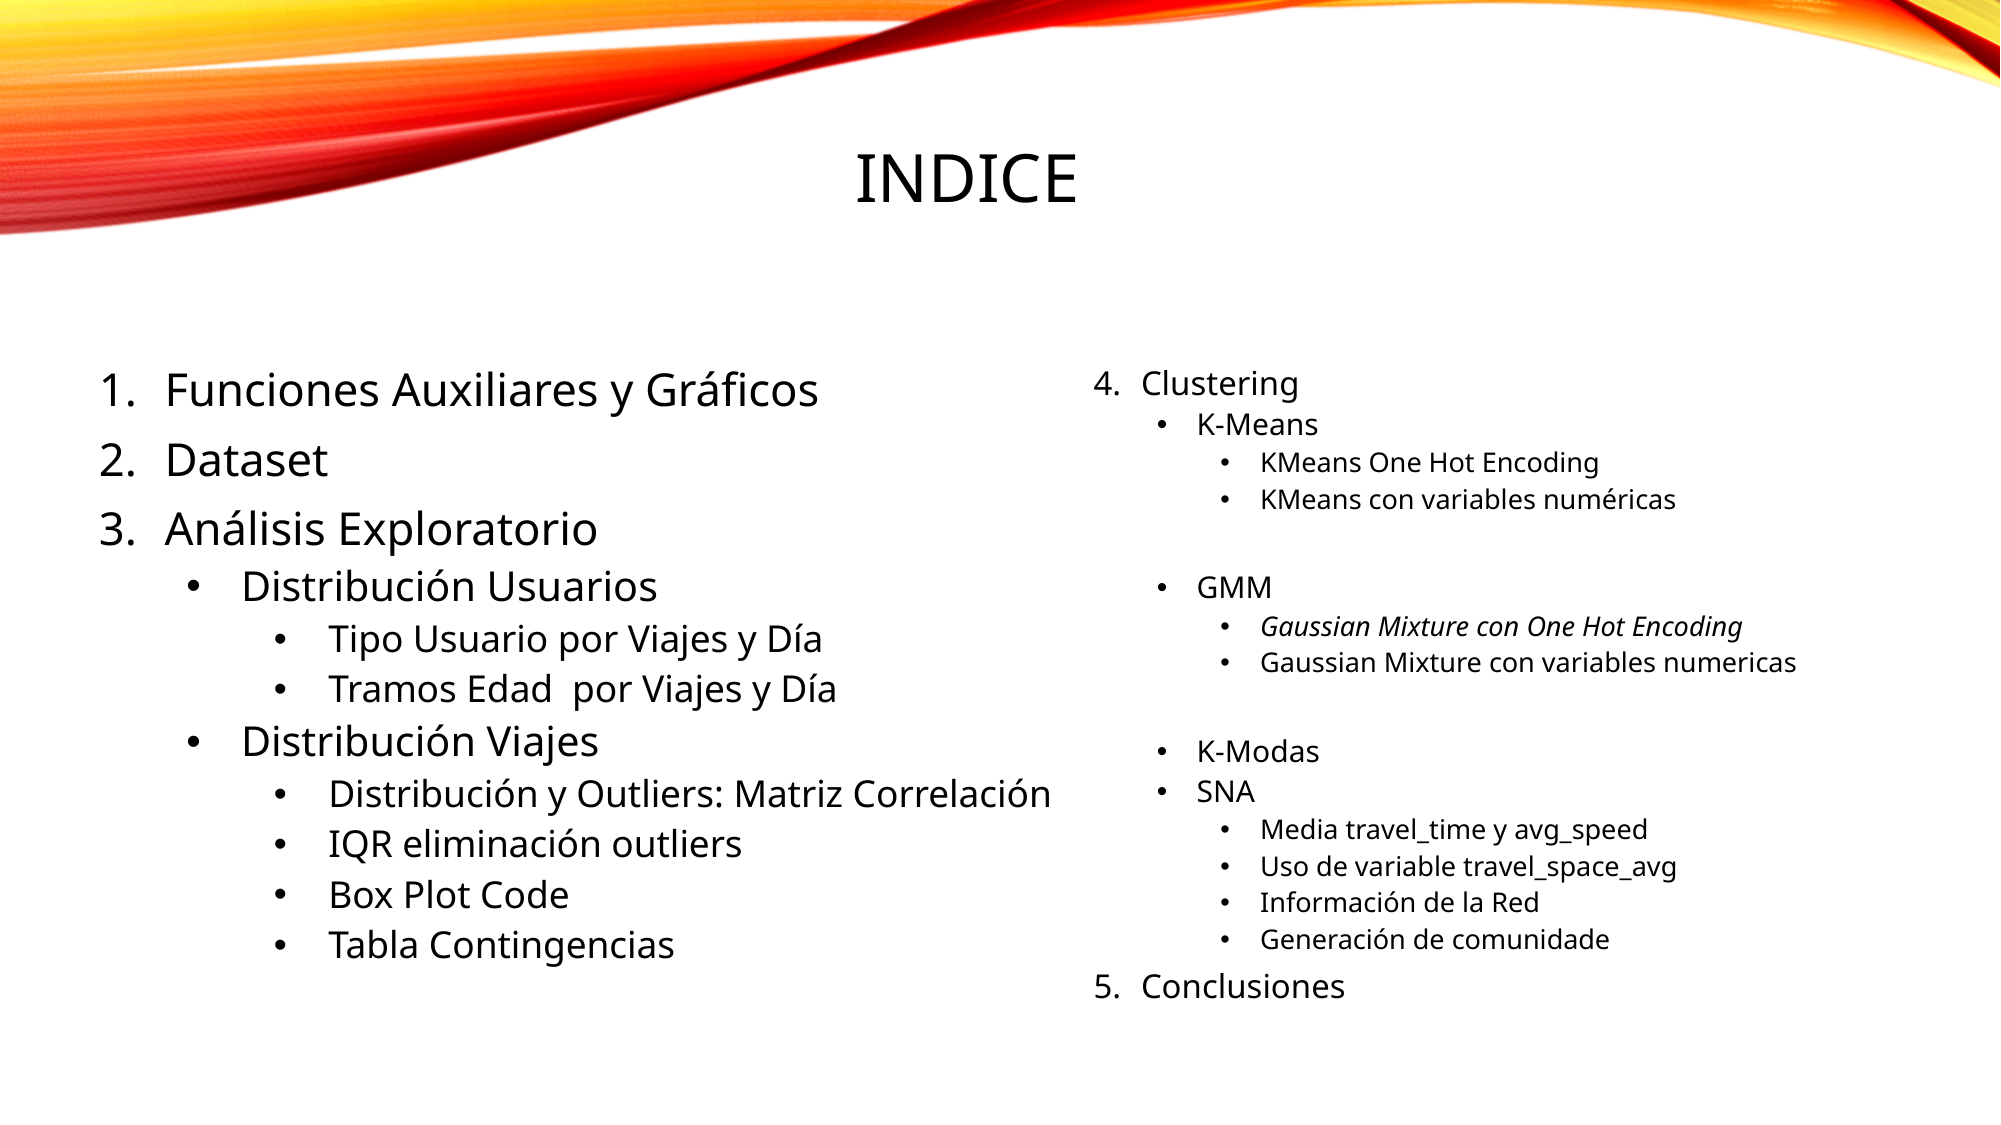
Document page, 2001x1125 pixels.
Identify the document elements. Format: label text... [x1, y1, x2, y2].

title INDICE [840, 125, 1888, 338]
list Clustering K-Means KMeans One Hot Encoding KMeans con variables numéricas GMM Gaussian Mixture con One Hot Encoding Gaussian Mixture con variables numericas K-Modas SNA Media travel_time y avg_speed Uso de variable travel_space_avg Información de la Red Generación de comunidade Conclusiones [1078, 359, 1954, 1020]
list Funciones Auxiliares y Gráficos Dataset Análisis Exploratorio Distribución Usuarios Tipo Usuario por Viajes y Día Tramos Edad por Viajes y Día Distribución Viajes Distribución y Outliers: Matriz Correlación IQR eliminación outliers Box Plot Code Tabla Contingencias [84, 360, 1079, 1021]
picture [0, 0, 2000, 237]
